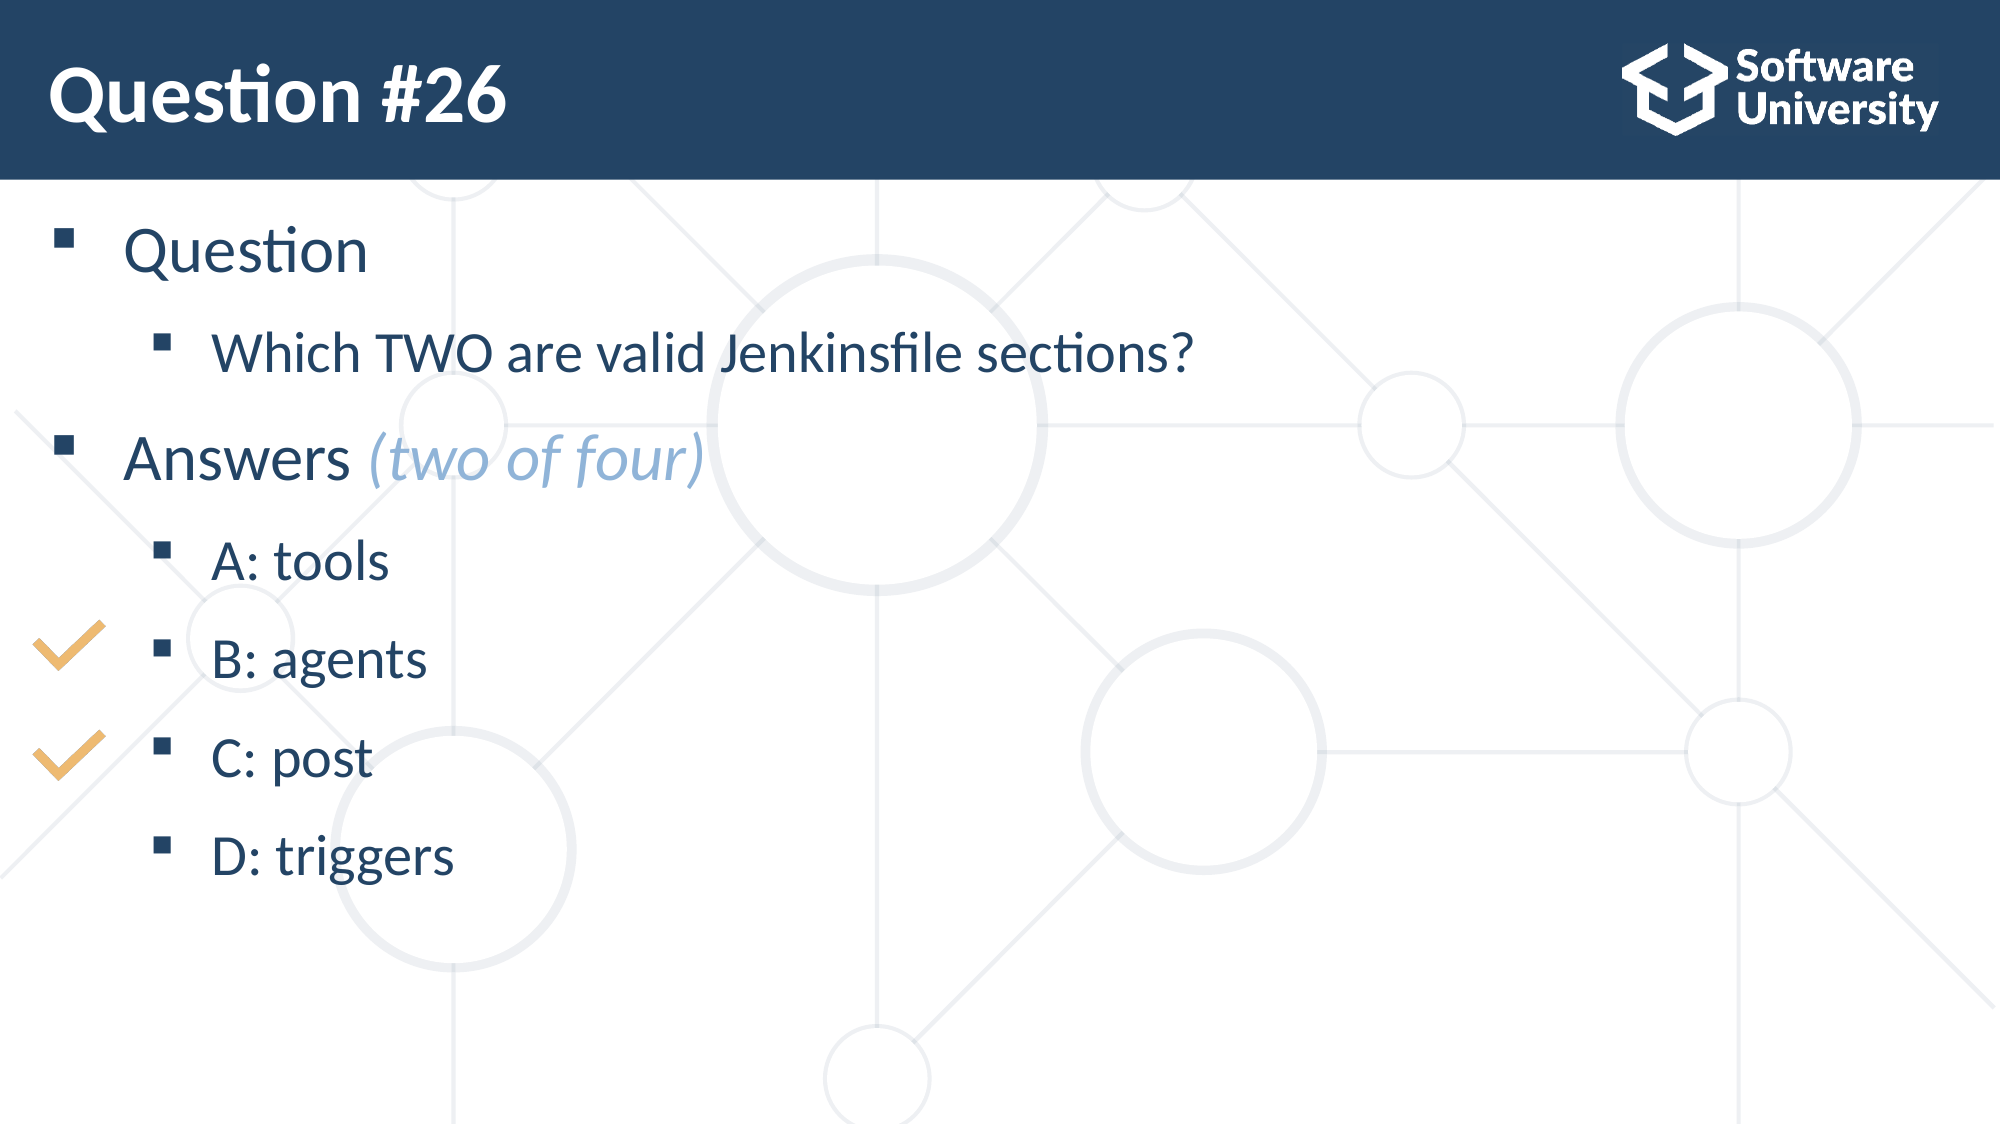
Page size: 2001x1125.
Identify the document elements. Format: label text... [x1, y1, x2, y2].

title Question #26 [31, 16, 1591, 162]
picture [30, 607, 107, 683]
picture [30, 717, 107, 793]
picture [1622, 43, 1939, 136]
list Question Which TWO are valid Jenkinsfile sections? Answers (two of four) A: tools B: agents C: post D: triggers [31, 196, 1970, 1050]
